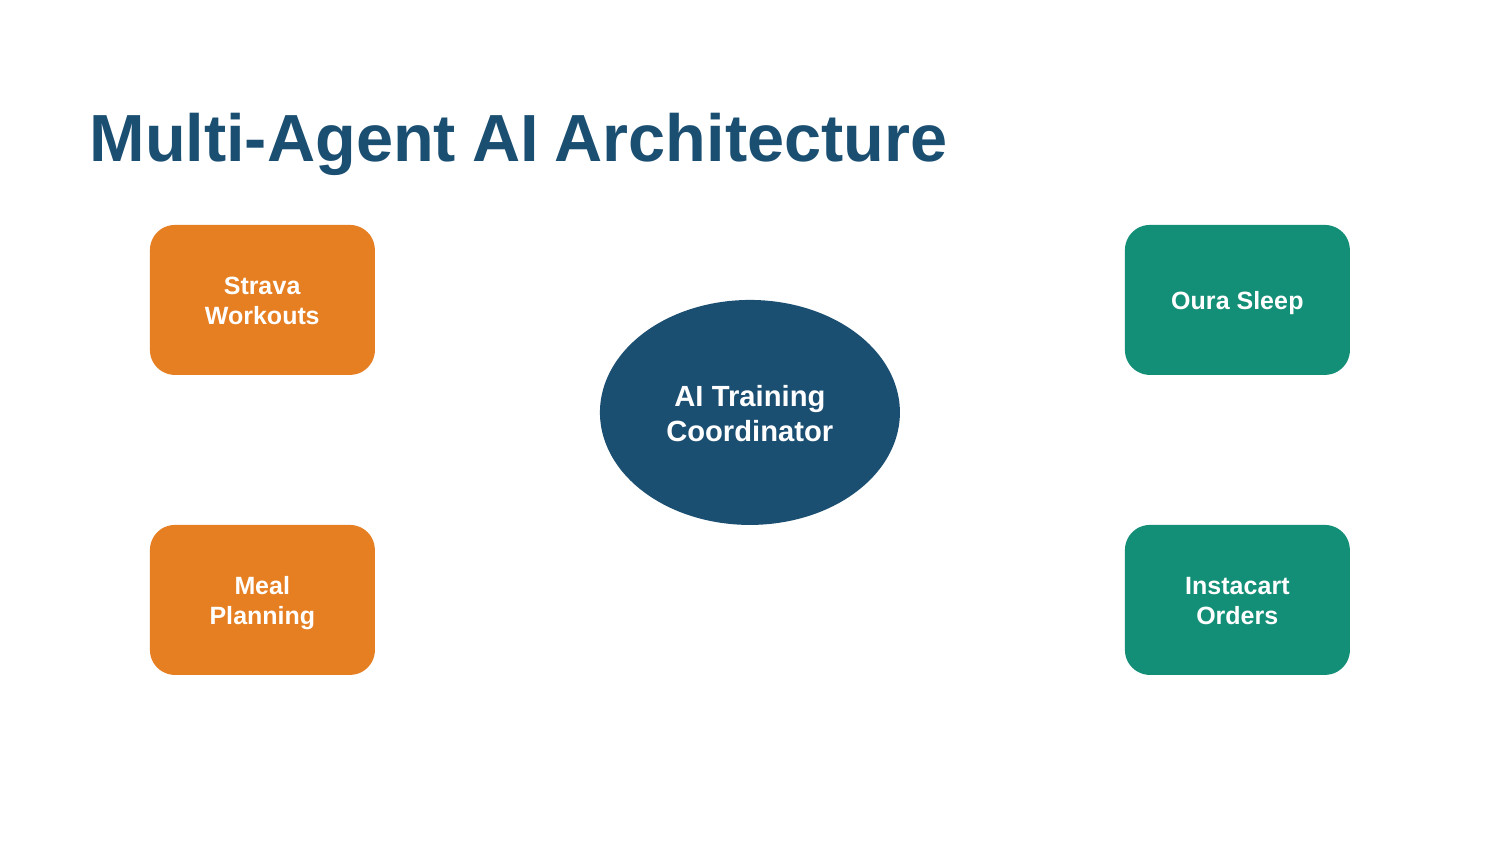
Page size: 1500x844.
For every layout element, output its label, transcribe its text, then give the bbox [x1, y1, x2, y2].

text_box Oura Sleep [1139, 269, 1335, 330]
text_box [617, 299, 882, 359]
text_box AI Training Coordinator [614, 359, 885, 465]
text_box Multi-Agent AI Architecture [74, 74, 1425, 195]
text_box Meal Planning [164, 569, 360, 630]
text_box [1124, 224, 1350, 375]
text_box [149, 224, 375, 375]
text_box [617, 465, 883, 525]
text_box [599, 364, 614, 461]
text_box [149, 524, 375, 675]
text_box Strava Workouts [164, 269, 360, 330]
text_box [885, 363, 900, 462]
text_box Instacart Orders [1139, 569, 1335, 630]
text_box [1124, 524, 1350, 675]
